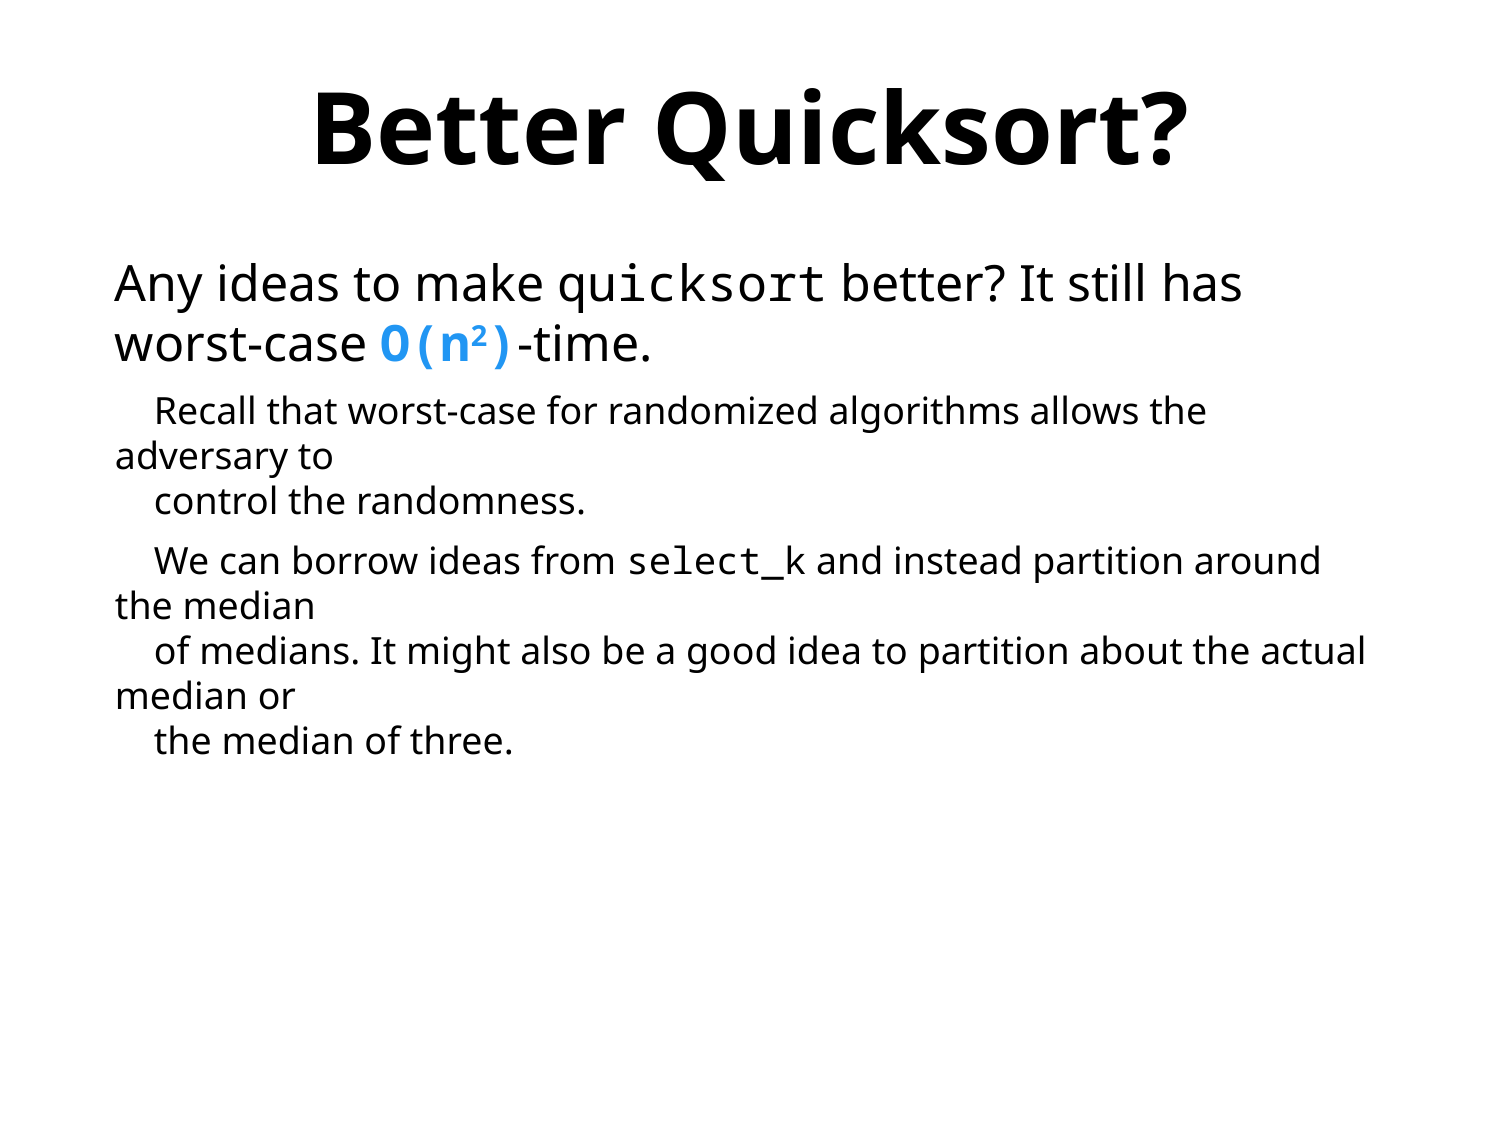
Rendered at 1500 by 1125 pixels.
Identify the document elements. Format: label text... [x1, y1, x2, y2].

text_box Any ideas to make quicksort better? It still has worst-case O(n2)-time. Recall that worst-case for randomized algorithms allows the adversary to control the randomness. We can borrow ideas from select_k and instead partition around the median of medians. It might also be a good idea to partition about the actual median or the median of three. [99, 236, 1400, 1125]
subtitle Better Quicksort? [0, 50, 1500, 237]
